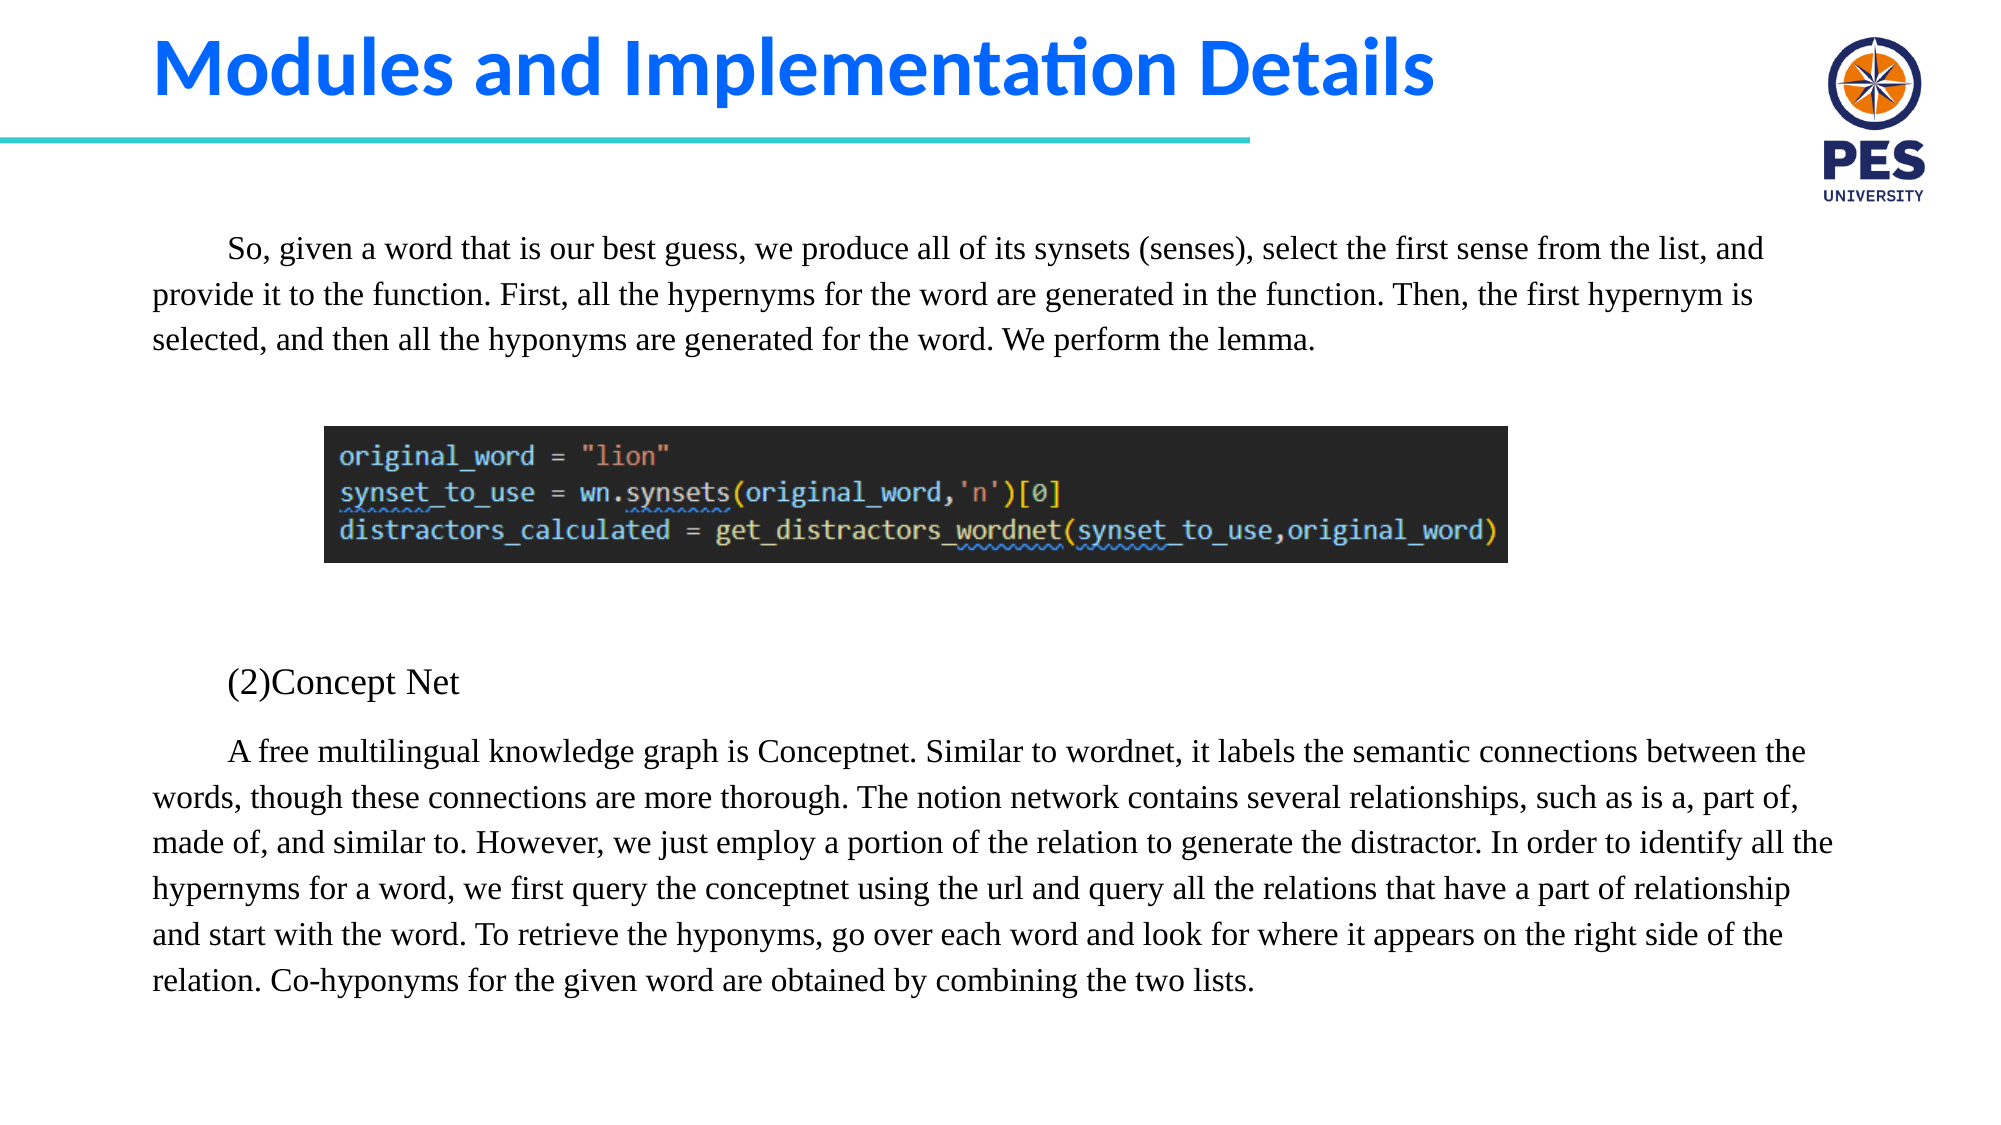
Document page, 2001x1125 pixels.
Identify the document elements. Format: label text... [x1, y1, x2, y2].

list So, given a word that is our best guess, we produce all of its synsets (senses), select the first sense from the list, and provide it to the function. First, all the hypernyms for the word are generated in the function. Then, the first hypernym is selected, and then all the hyponyms are generated for the word. We perform the lemma. (2)Concept Net A free multilingual knowledge graph is Conceptnet. Similar to wordnet, it labels the semantic connections between the words, though these connections are more thorough. The notion network contains several relationships, such as is a, part of, made of, and similar to. However, we just employ a portion of the relation to generate the distractor. In order to identify all the hypernyms for a word, we first query the conceptnet using the url and query all the relations that have a part of relationship and start with the word. To retrieve the hyponyms, go over each word and look for where it appears on the right side of the relation. Co-hyponyms for the given word are obtained by combining the two lists. [137, 212, 1863, 1014]
picture [1824, 37, 1925, 206]
title Modules and Implementation Details [137, 0, 1863, 138]
picture [324, 426, 1508, 563]
